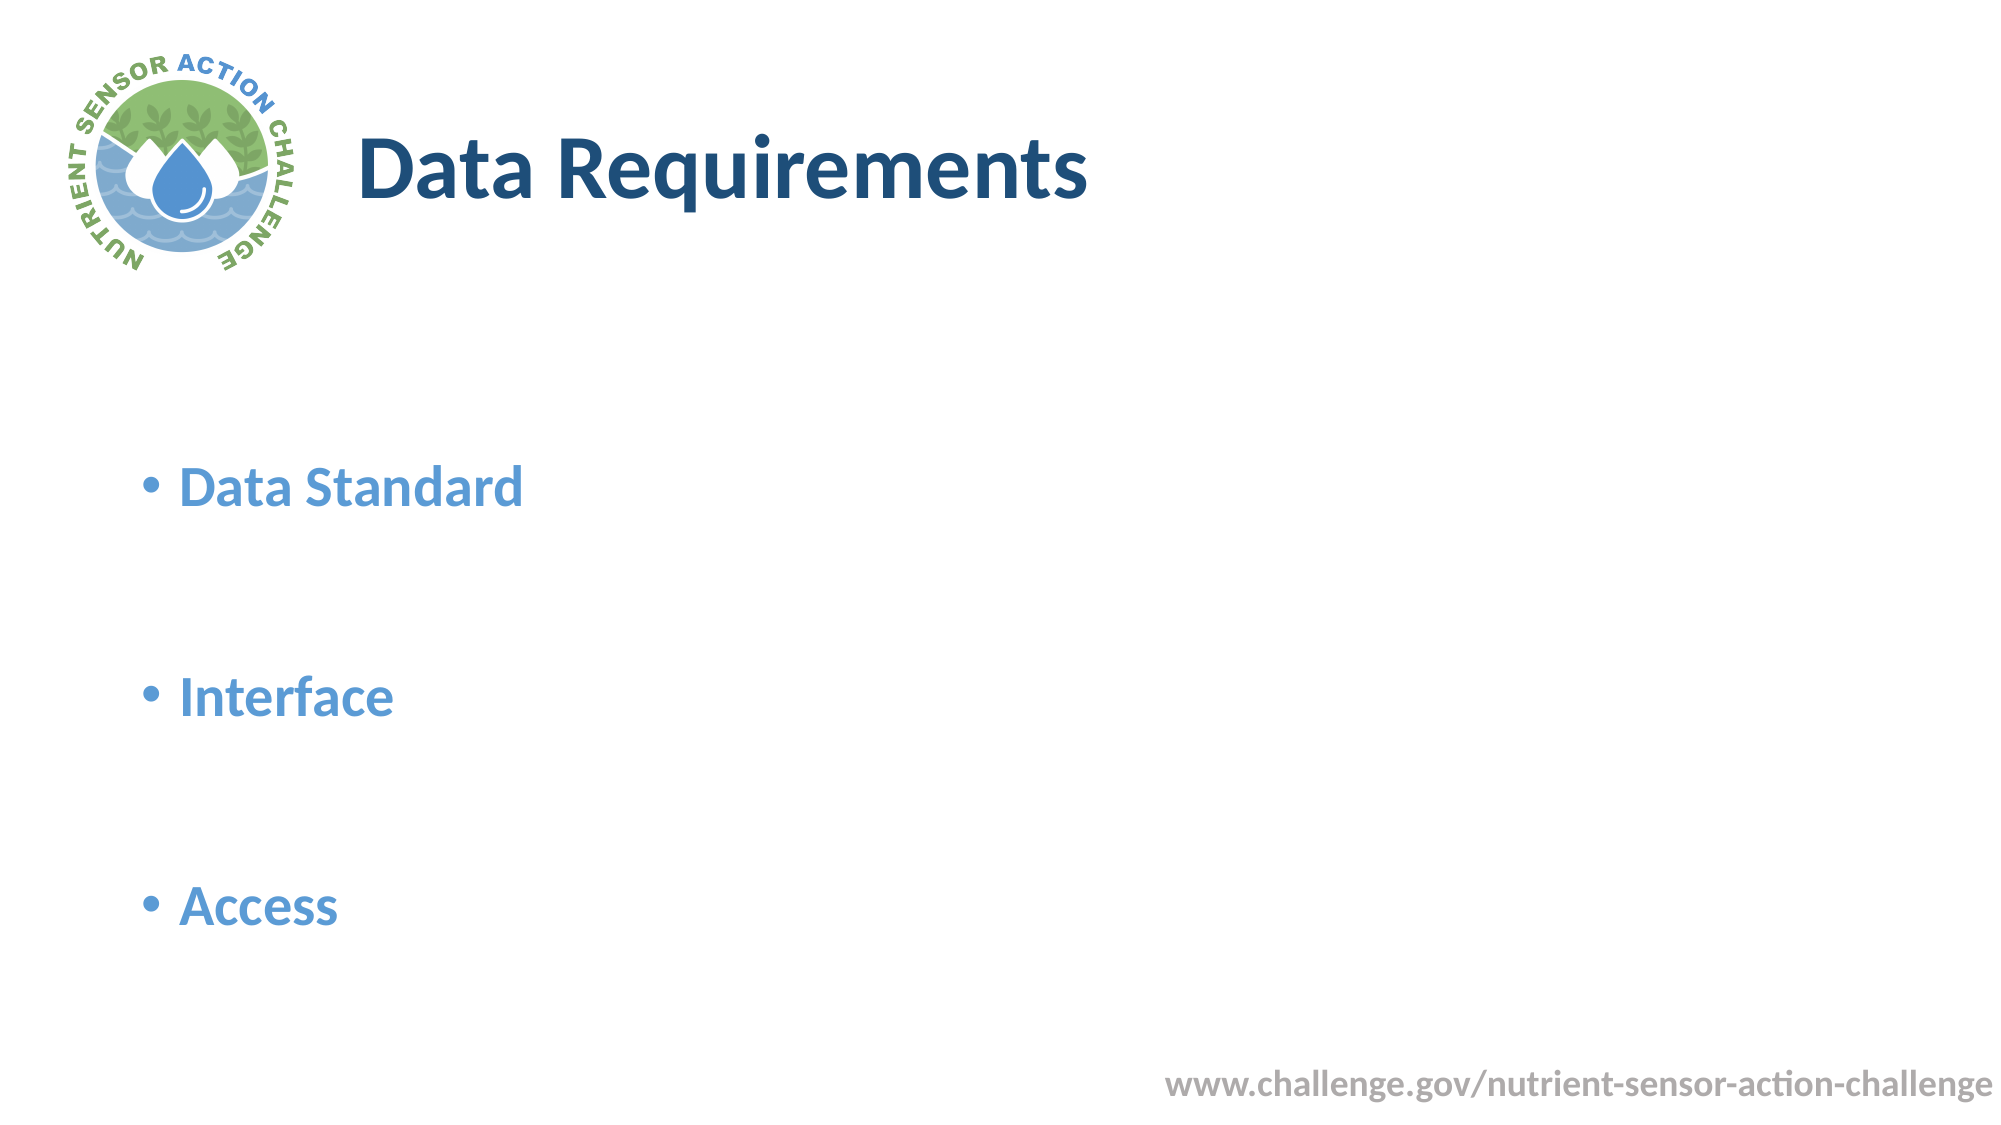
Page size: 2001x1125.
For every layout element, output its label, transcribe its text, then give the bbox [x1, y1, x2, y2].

list Data Standard Interface Access [126, 337, 1863, 1085]
picture [68, 54, 294, 271]
text_box www.challenge.gov/nutrient-sensor-action-challenge [1149, 1051, 2000, 1113]
title Data Requirements [341, 59, 1863, 278]
